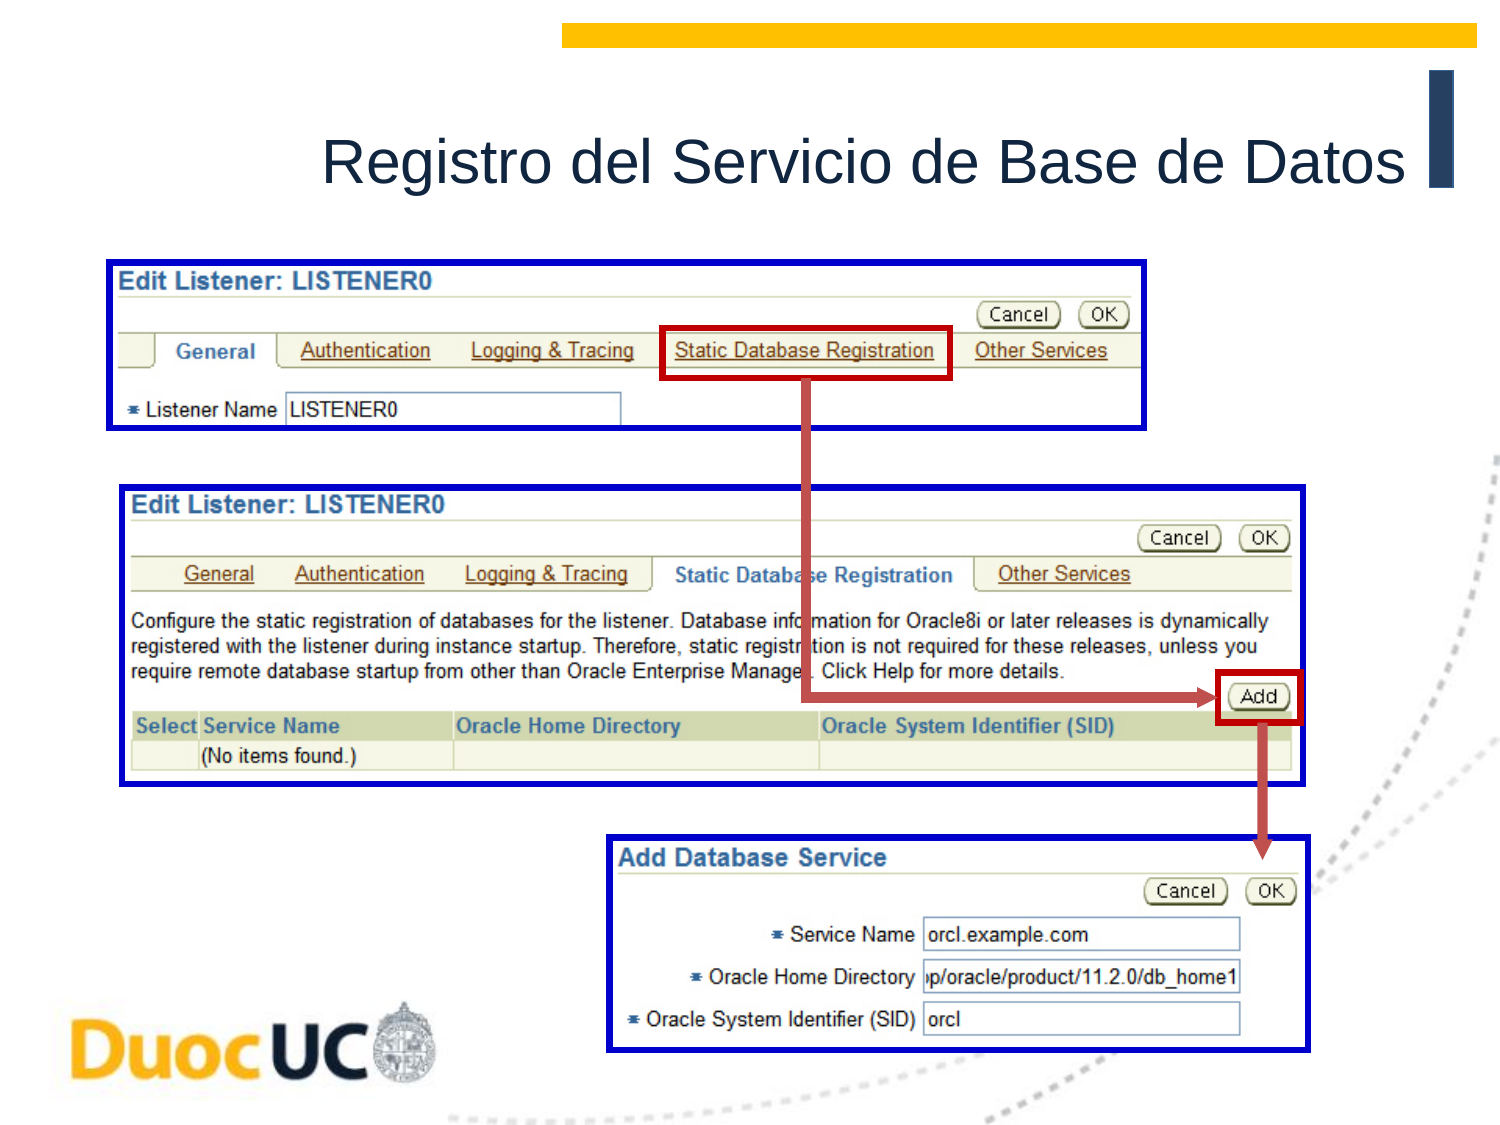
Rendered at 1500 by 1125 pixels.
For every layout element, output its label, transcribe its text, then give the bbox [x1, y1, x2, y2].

picture [0, 0, 1500, 1125]
title Registro del Servicio de Base de Datos [100, 38, 1424, 280]
text_box [99, 72, 1399, 216]
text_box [852, 333, 1170, 744]
